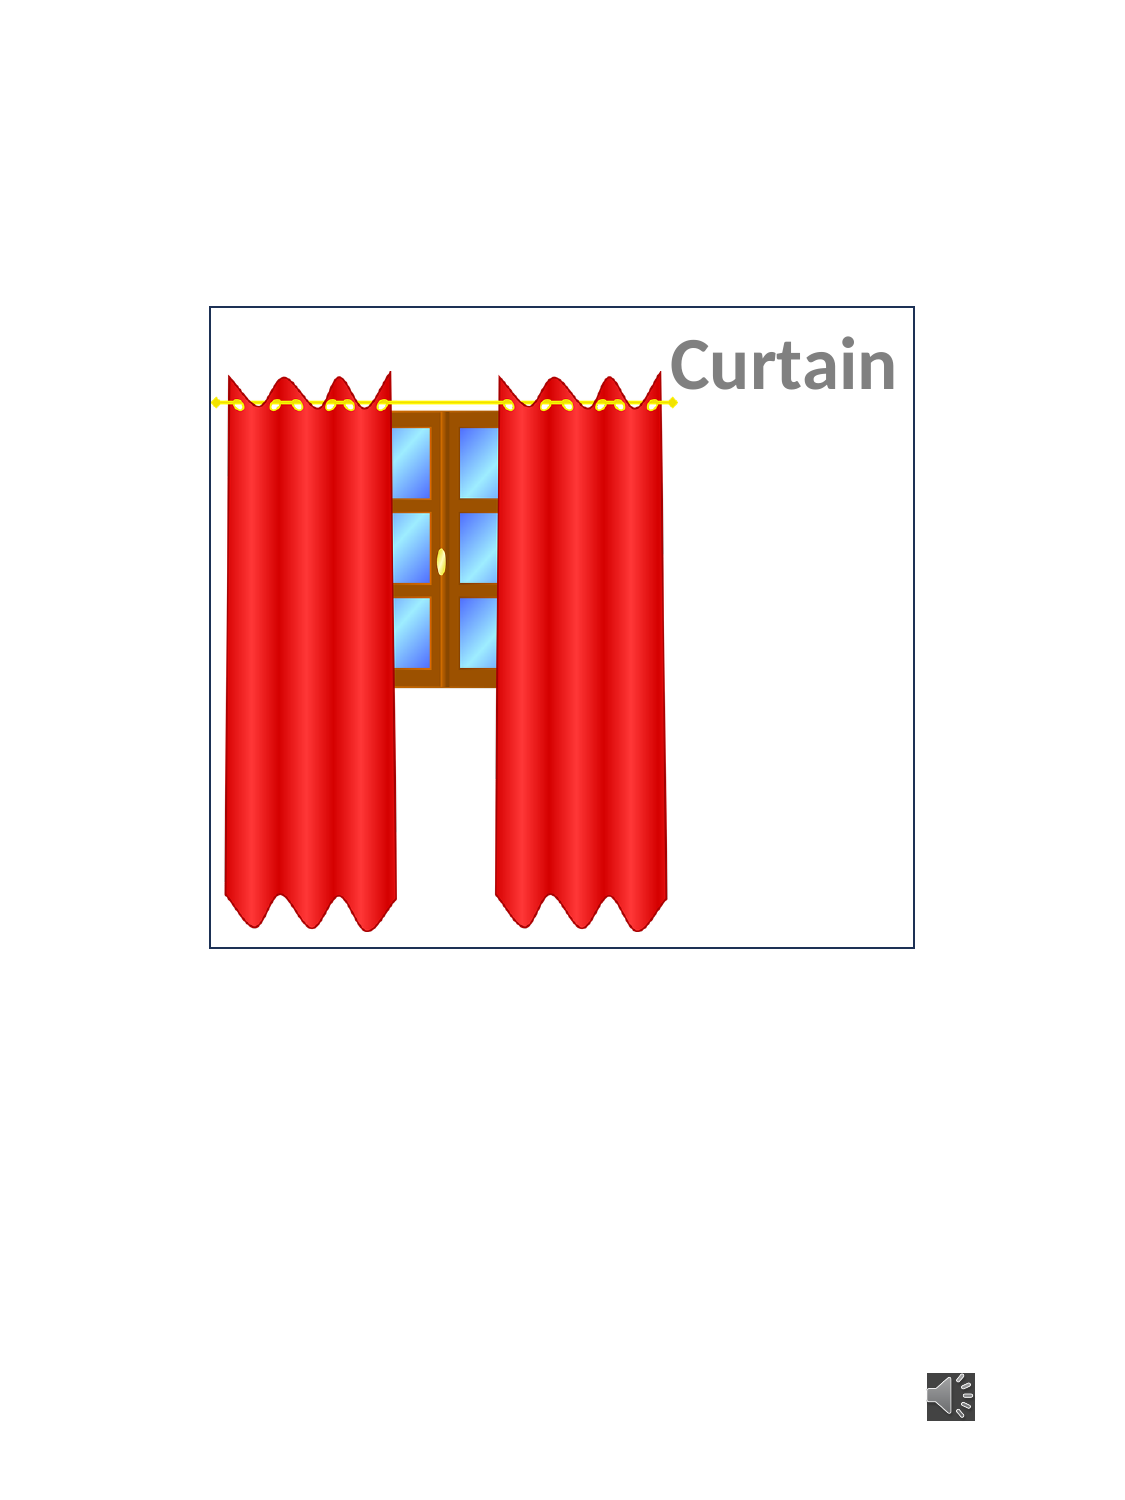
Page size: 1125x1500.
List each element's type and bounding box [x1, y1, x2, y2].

text_box [209, 306, 915, 949]
picture [926, 1371, 977, 1422]
picture [210, 371, 678, 932]
